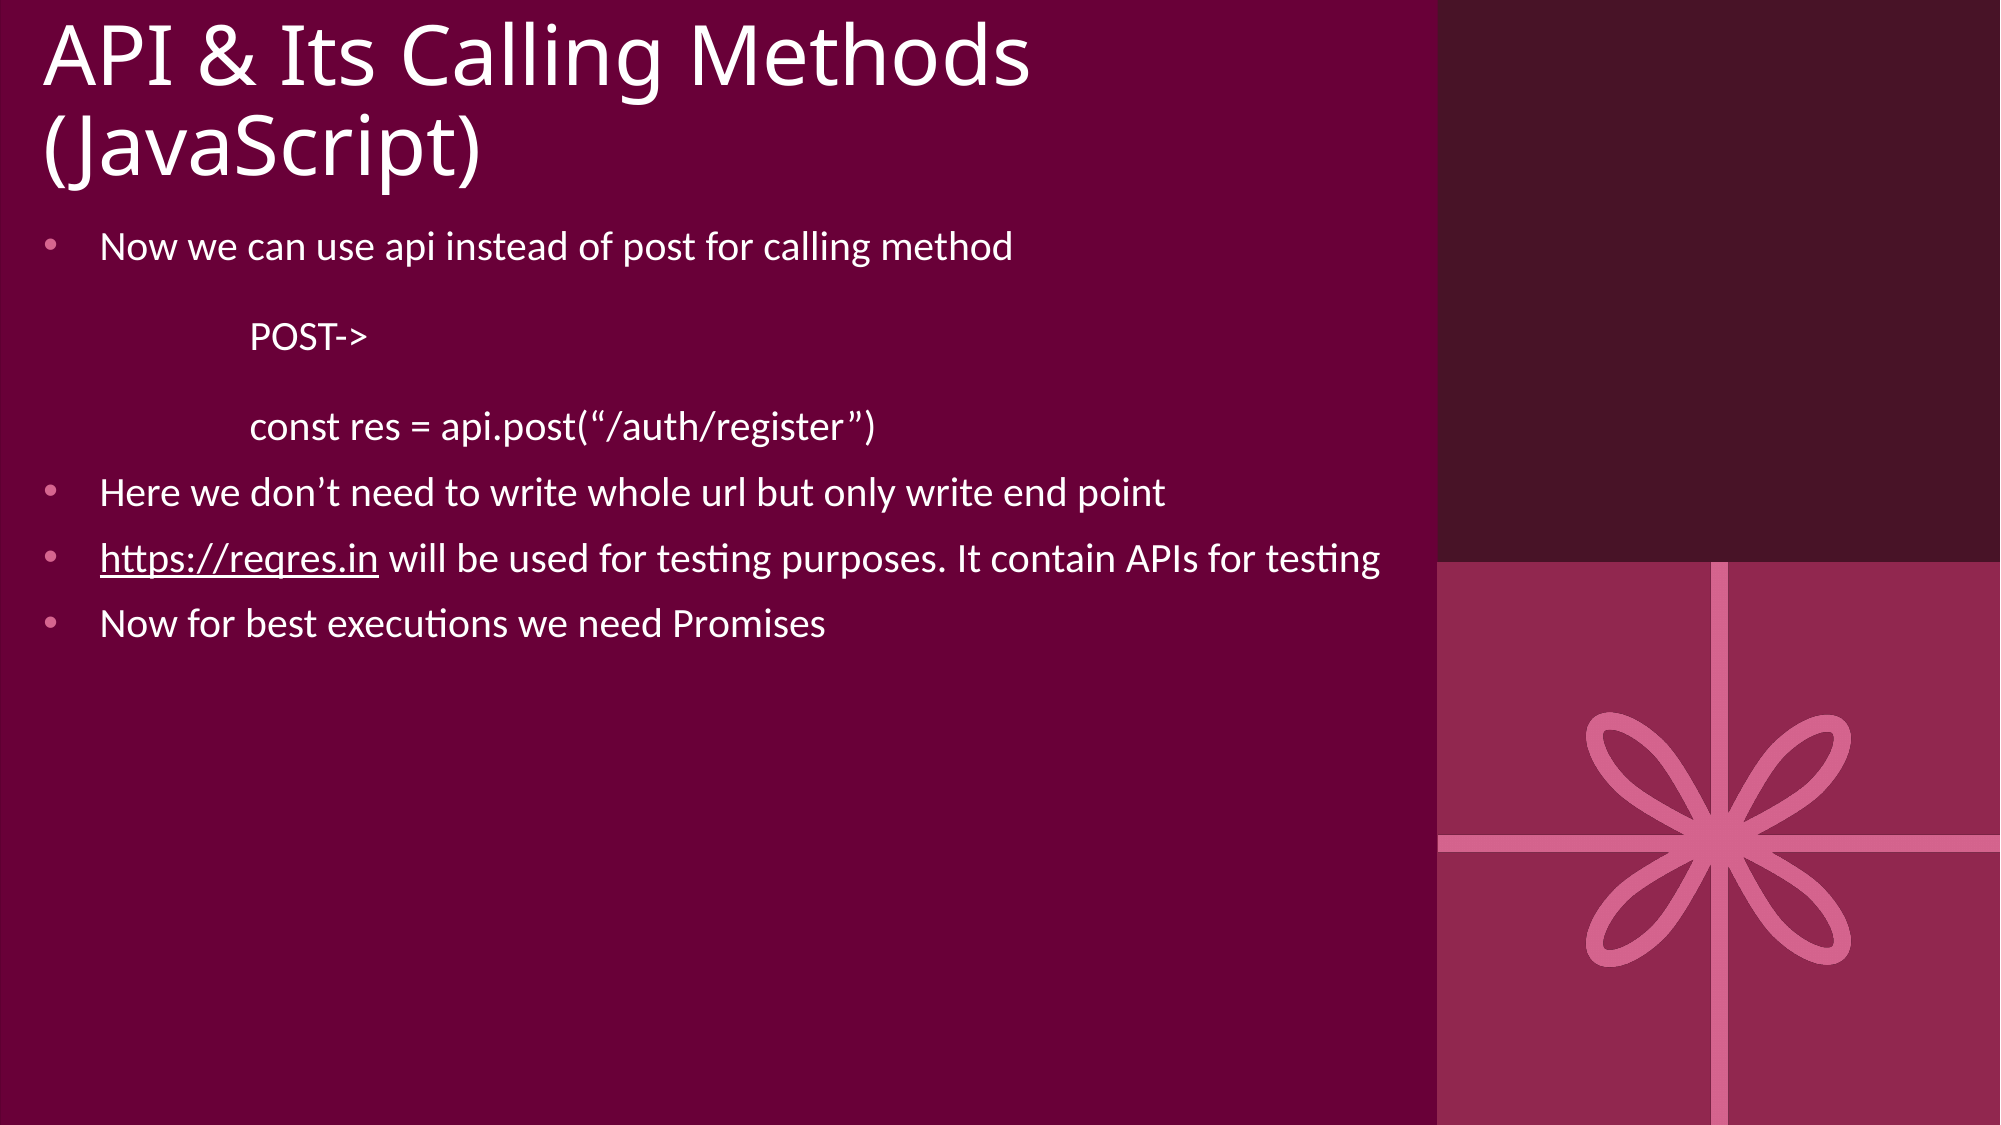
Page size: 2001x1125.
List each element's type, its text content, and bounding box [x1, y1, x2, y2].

picture [1438, 562, 2000, 1125]
subtitle Now we can use api instead of post for calling method POST-> const res = api.post(“/auth/register”) Here we don’t need to write whole url but only write end point https://reqres.in will be used for testing purposes. It contain APIs for testing Now for best executions we need Promises [28, 216, 1415, 1110]
text_box [1436, 0, 2000, 561]
text_box [0, 0, 1436, 1125]
title API & Its Calling Methods (JavaScript) [28, 56, 1415, 201]
